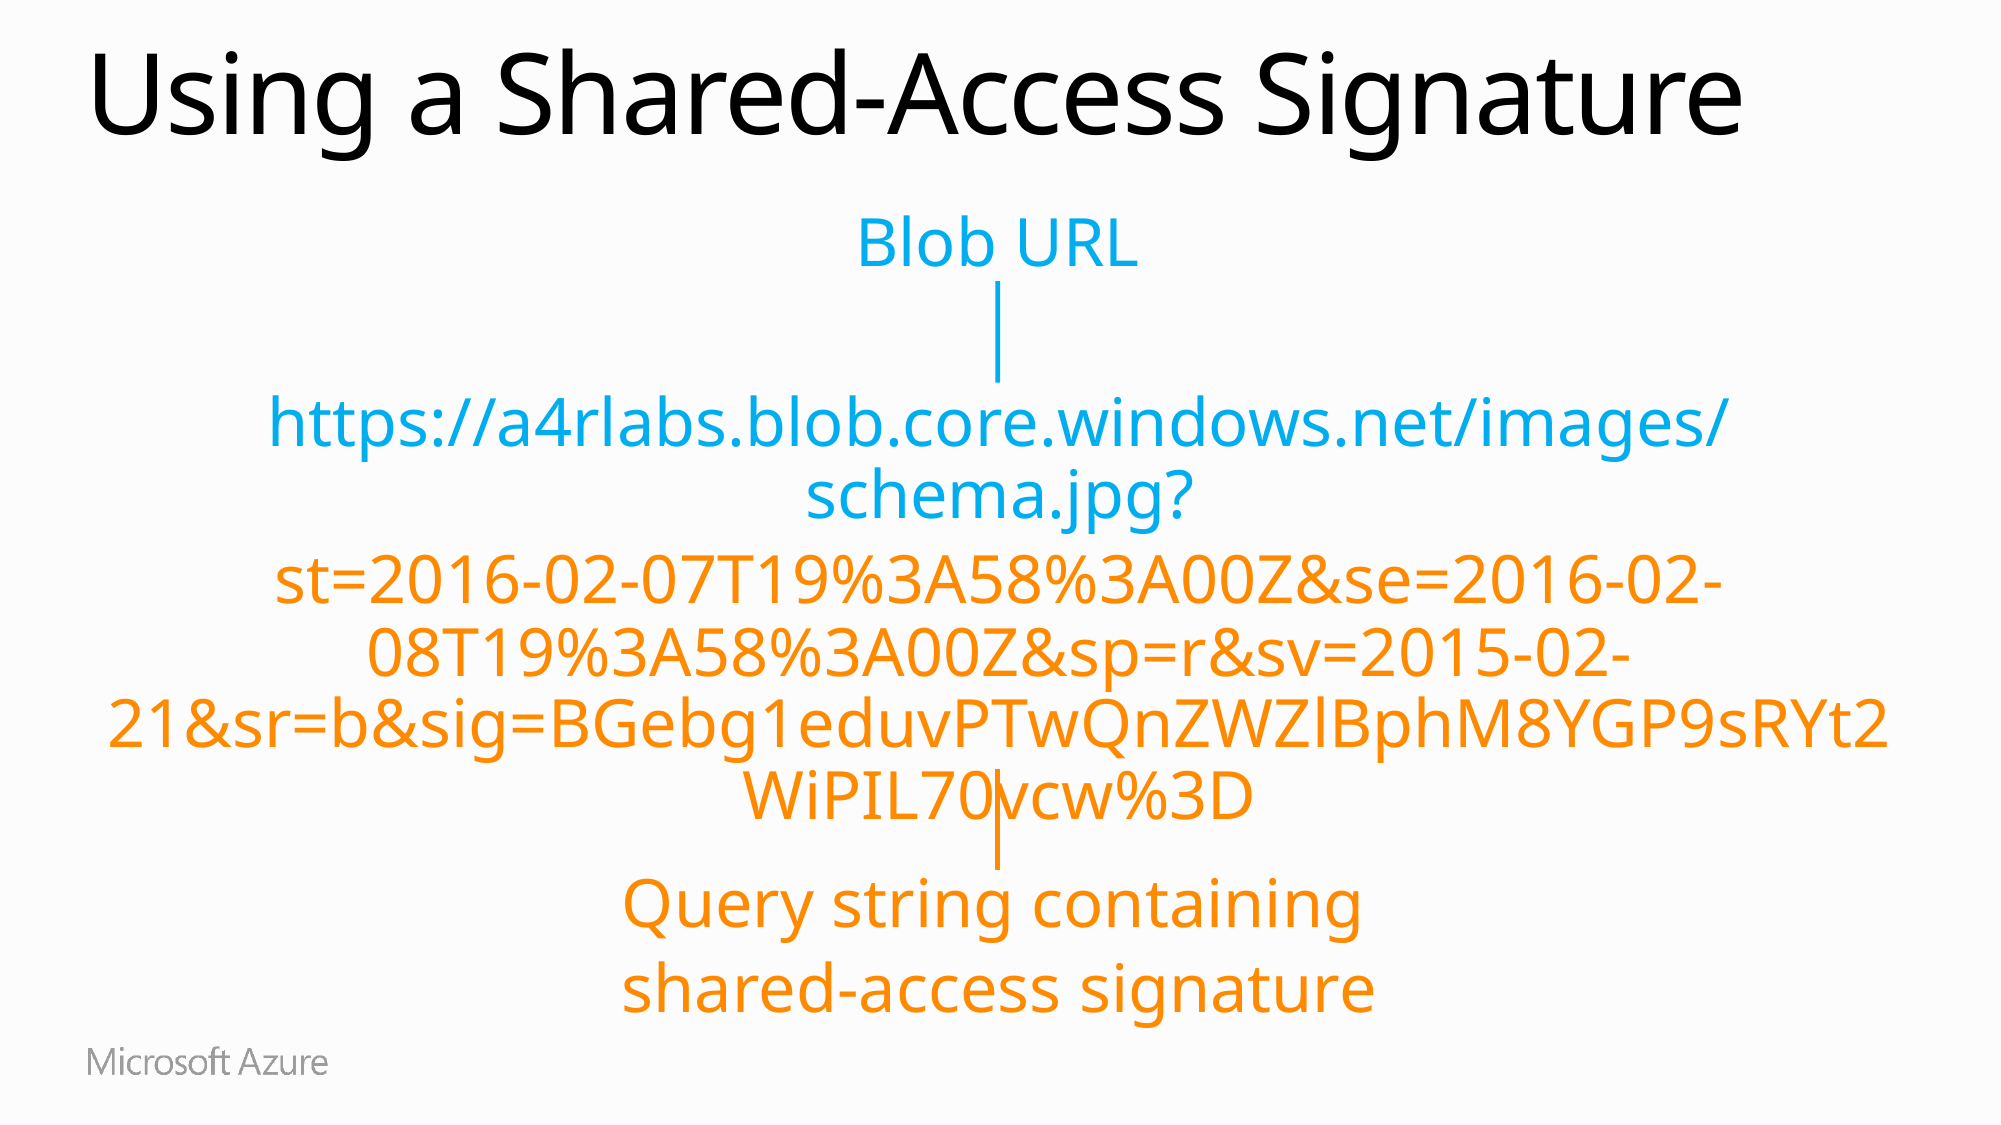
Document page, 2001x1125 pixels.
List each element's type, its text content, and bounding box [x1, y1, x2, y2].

text_box https://a4rlabs.blob.core.windows.net/images/schema.jpg? st=2016-02-07T19%3A58%3A00Z&se=2016-02-08T19%3A58%3A00Z&sp=r&sv=2015-02-21&sr=b&sig=BGebg1eduvPTwQnZWZlBphM8YGP9sRYt2WiPIL70vcw%3D [85, 389, 1915, 835]
text_box Blob URL [855, 208, 1141, 281]
title Using a Shared-Access Signature [85, 37, 1915, 161]
text_box Query string containing shared-access signature [621, 870, 1378, 1028]
